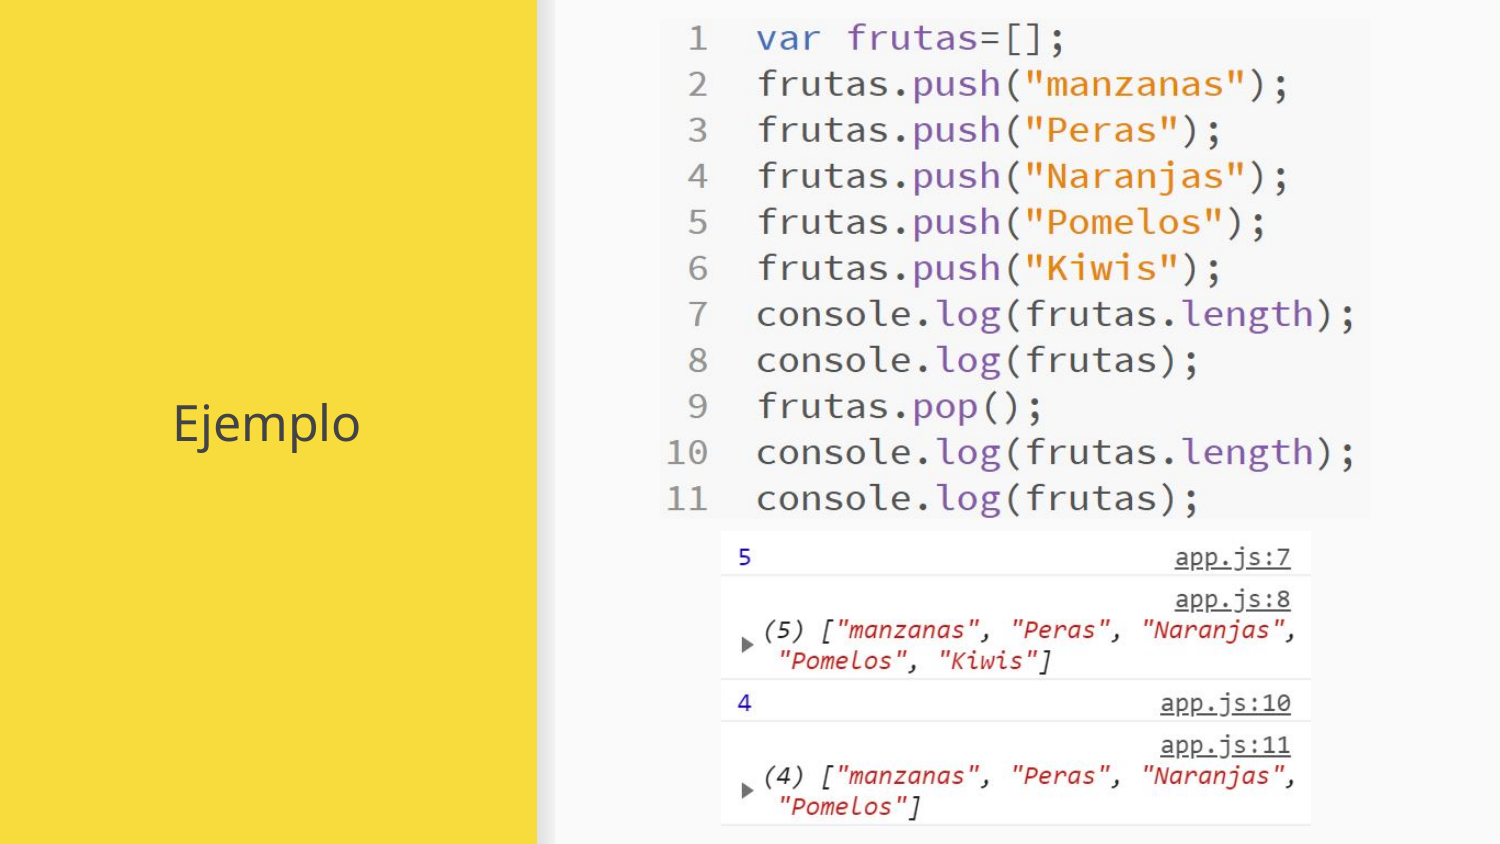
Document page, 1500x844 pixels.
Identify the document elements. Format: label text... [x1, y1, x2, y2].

picture [660, 17, 1372, 519]
title Ejemplo [37, 343, 498, 501]
picture [720, 531, 1311, 826]
